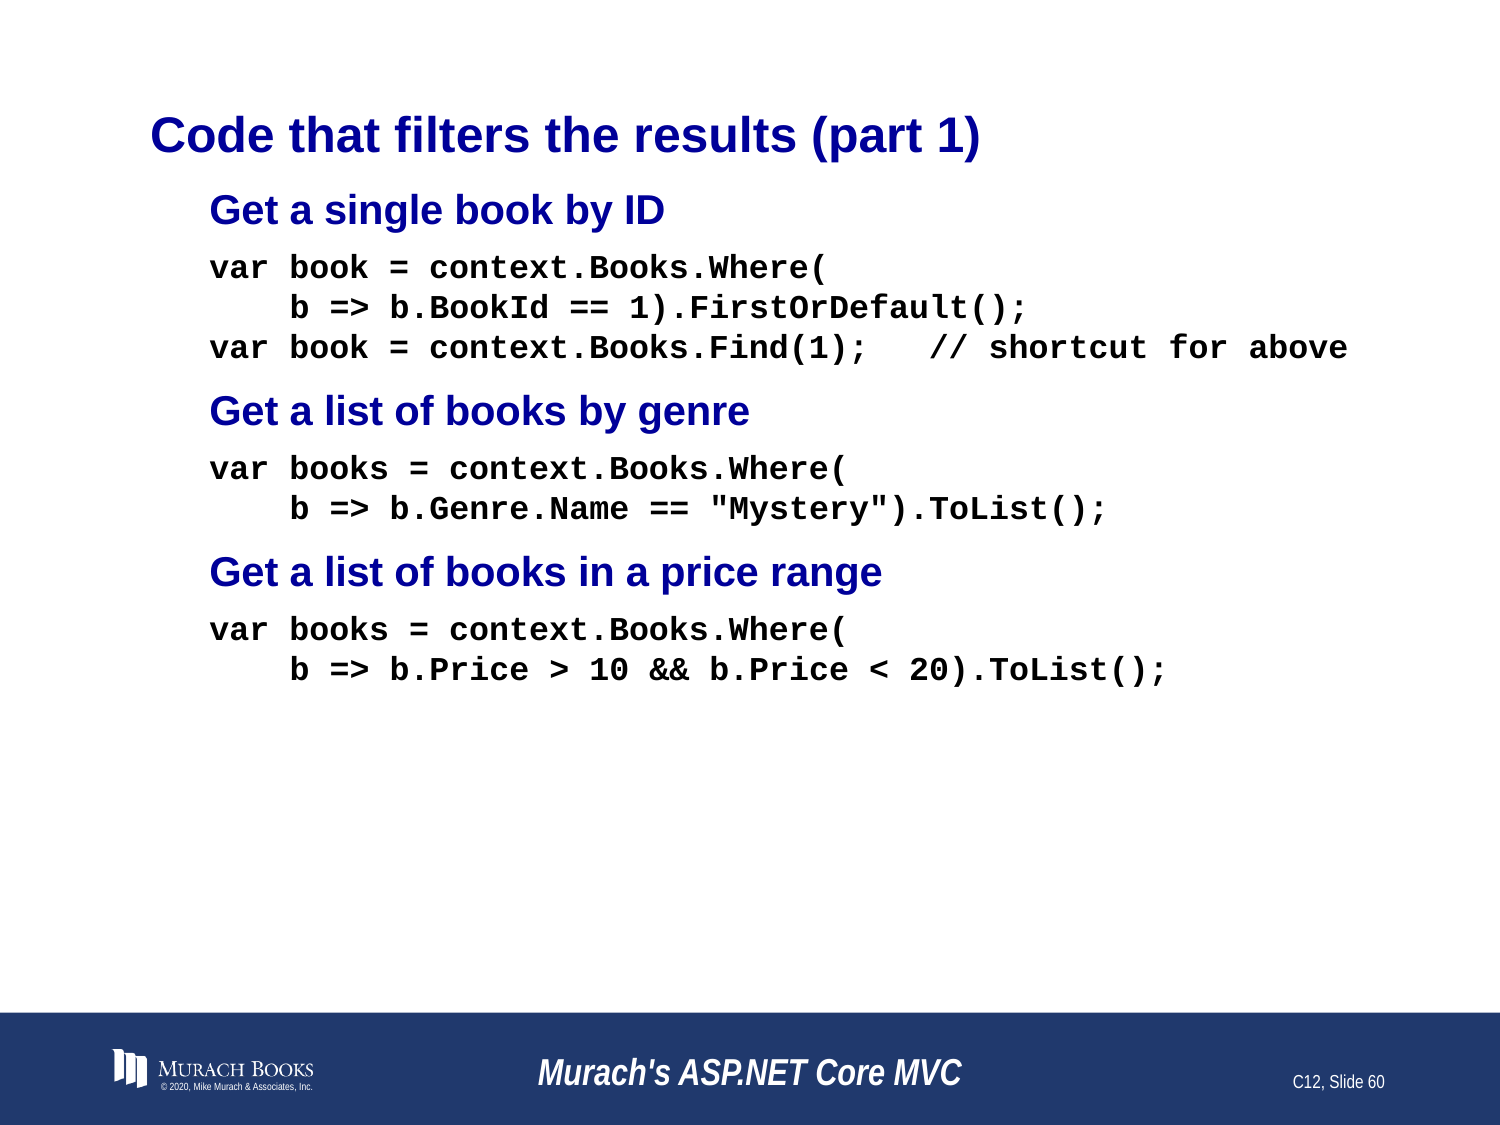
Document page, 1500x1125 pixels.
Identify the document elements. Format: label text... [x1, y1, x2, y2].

footer © 2020, Mike Murach & Associates, Inc. [12, 1025, 463, 1100]
title Code that filters the results (part 1) [150, 102, 1350, 164]
list Get a single book by ID var book = context.Books.Where( b => b.BookId == 1).FirstOrDefault(); var book = context.Books.Find(1); // shortcut for above Get a list of books by genre var books = context.Books.Where( b => b.Genre.Name == "Mystery").ToList(); Get a list of books in a price range var books = context.Books.Where( b => b.Price > 10 && b.Price < 20).ToList(); [137, 174, 1375, 975]
slide_number C12, Slide 60 [1087, 1025, 1400, 1100]
slide_number Murach's ASP.NET Core MVC [463, 1025, 1050, 1100]
